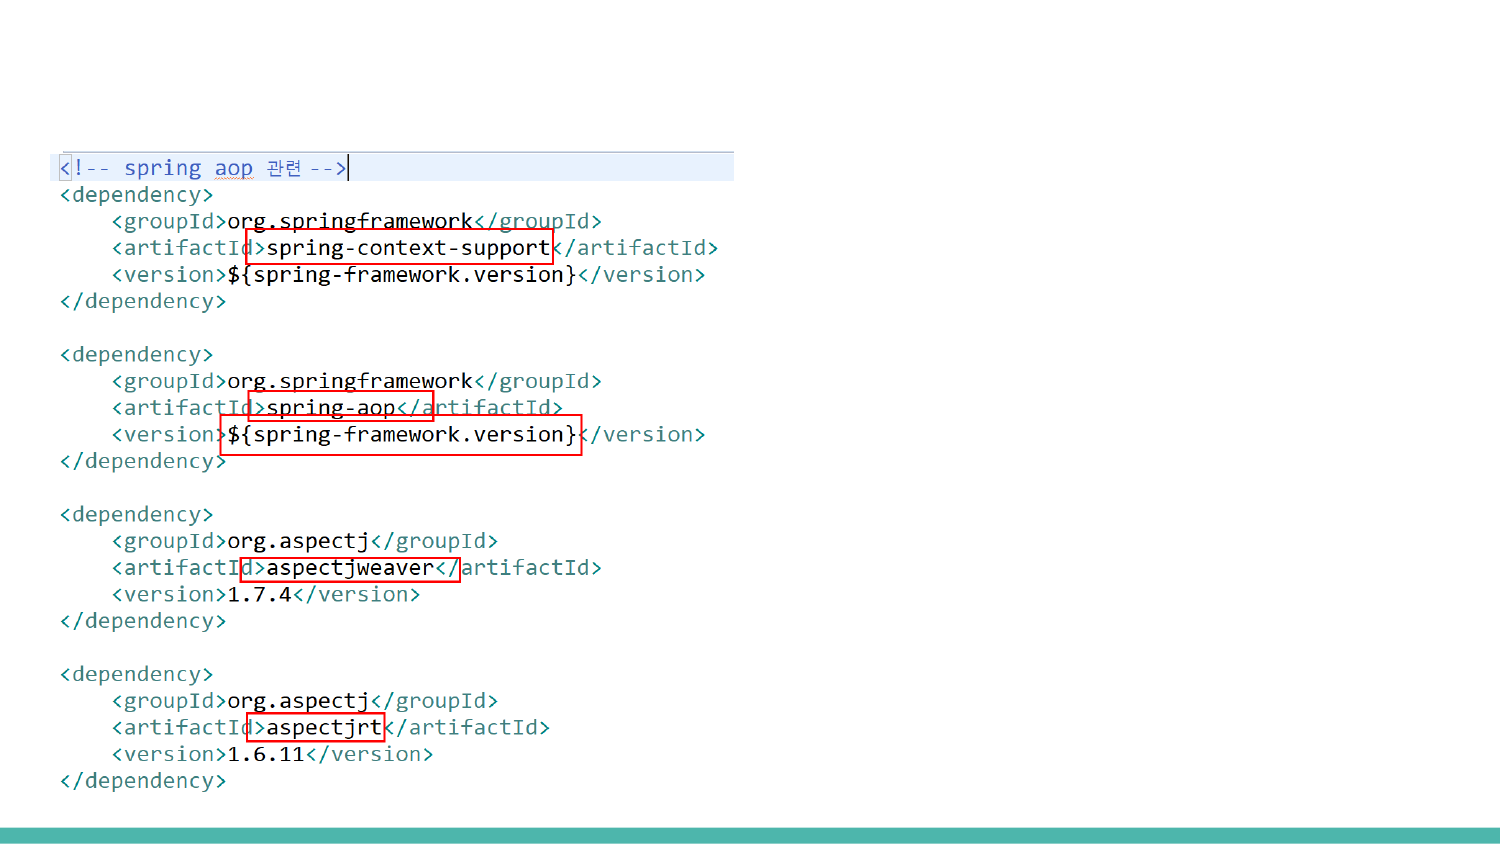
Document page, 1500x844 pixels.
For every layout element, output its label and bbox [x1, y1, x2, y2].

picture [49, 151, 735, 794]
